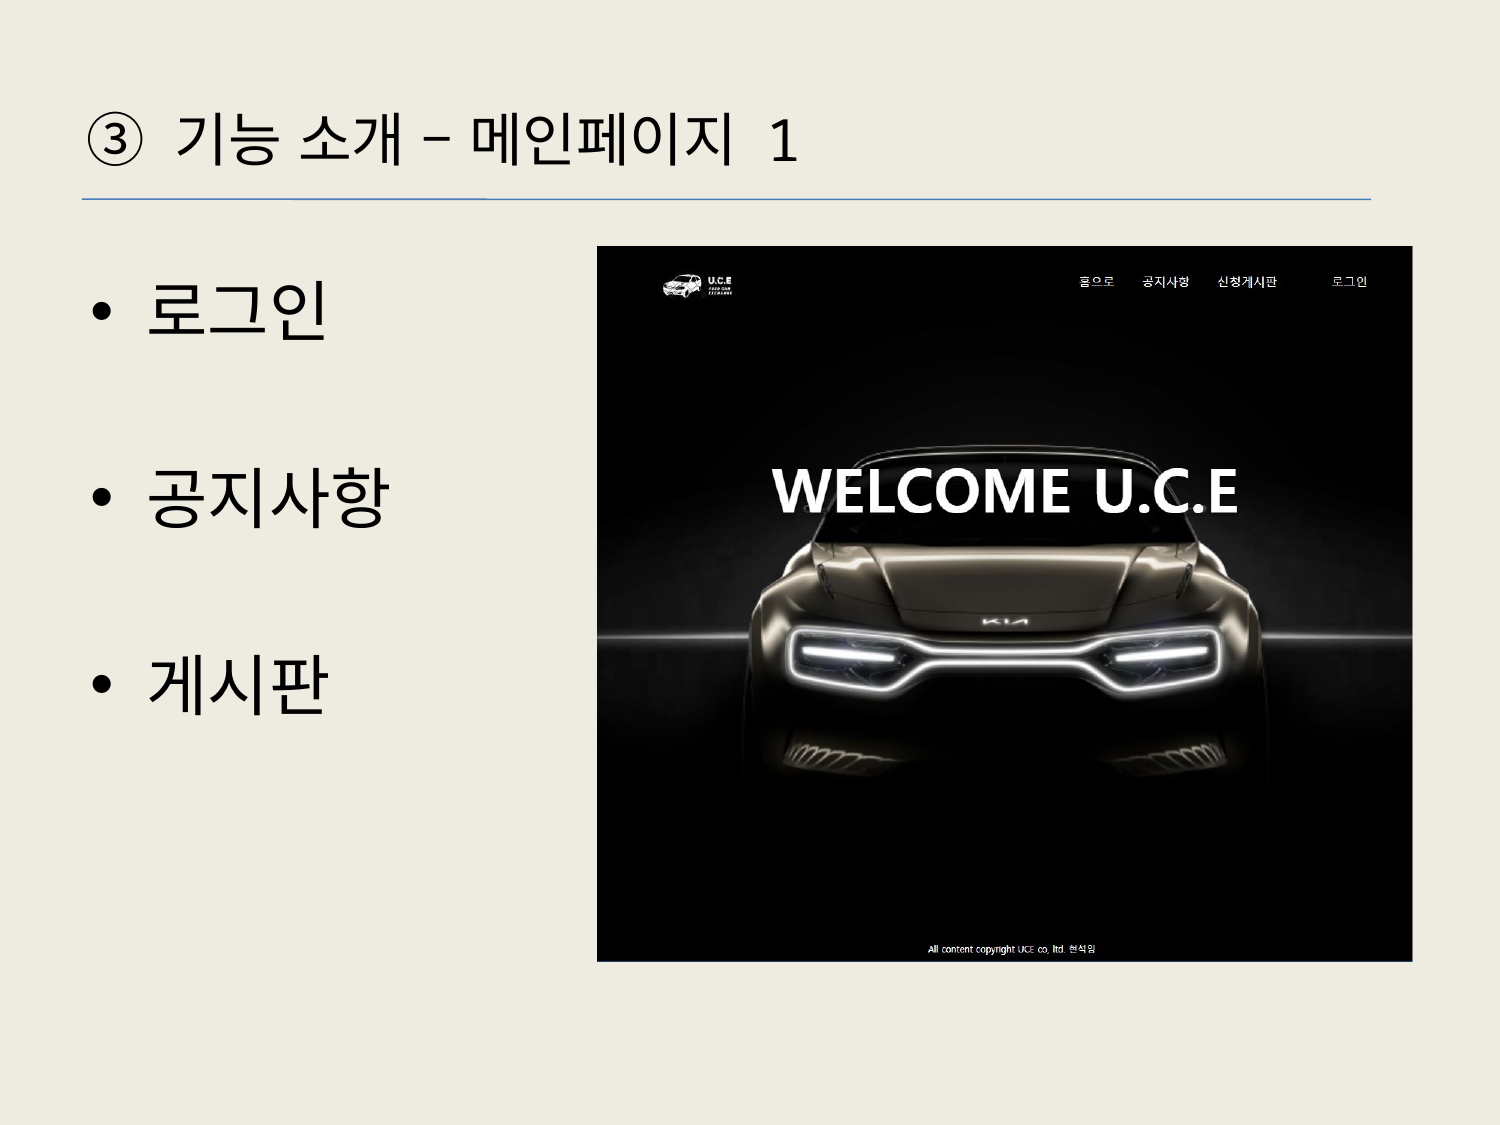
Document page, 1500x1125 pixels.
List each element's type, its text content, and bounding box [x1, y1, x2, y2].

text_box ③ 기능 소개 – 메인페이지 1 [71, 95, 1161, 250]
picture [597, 245, 1414, 962]
list 로그인 공지사항 게시판 [75, 262, 1425, 1005]
